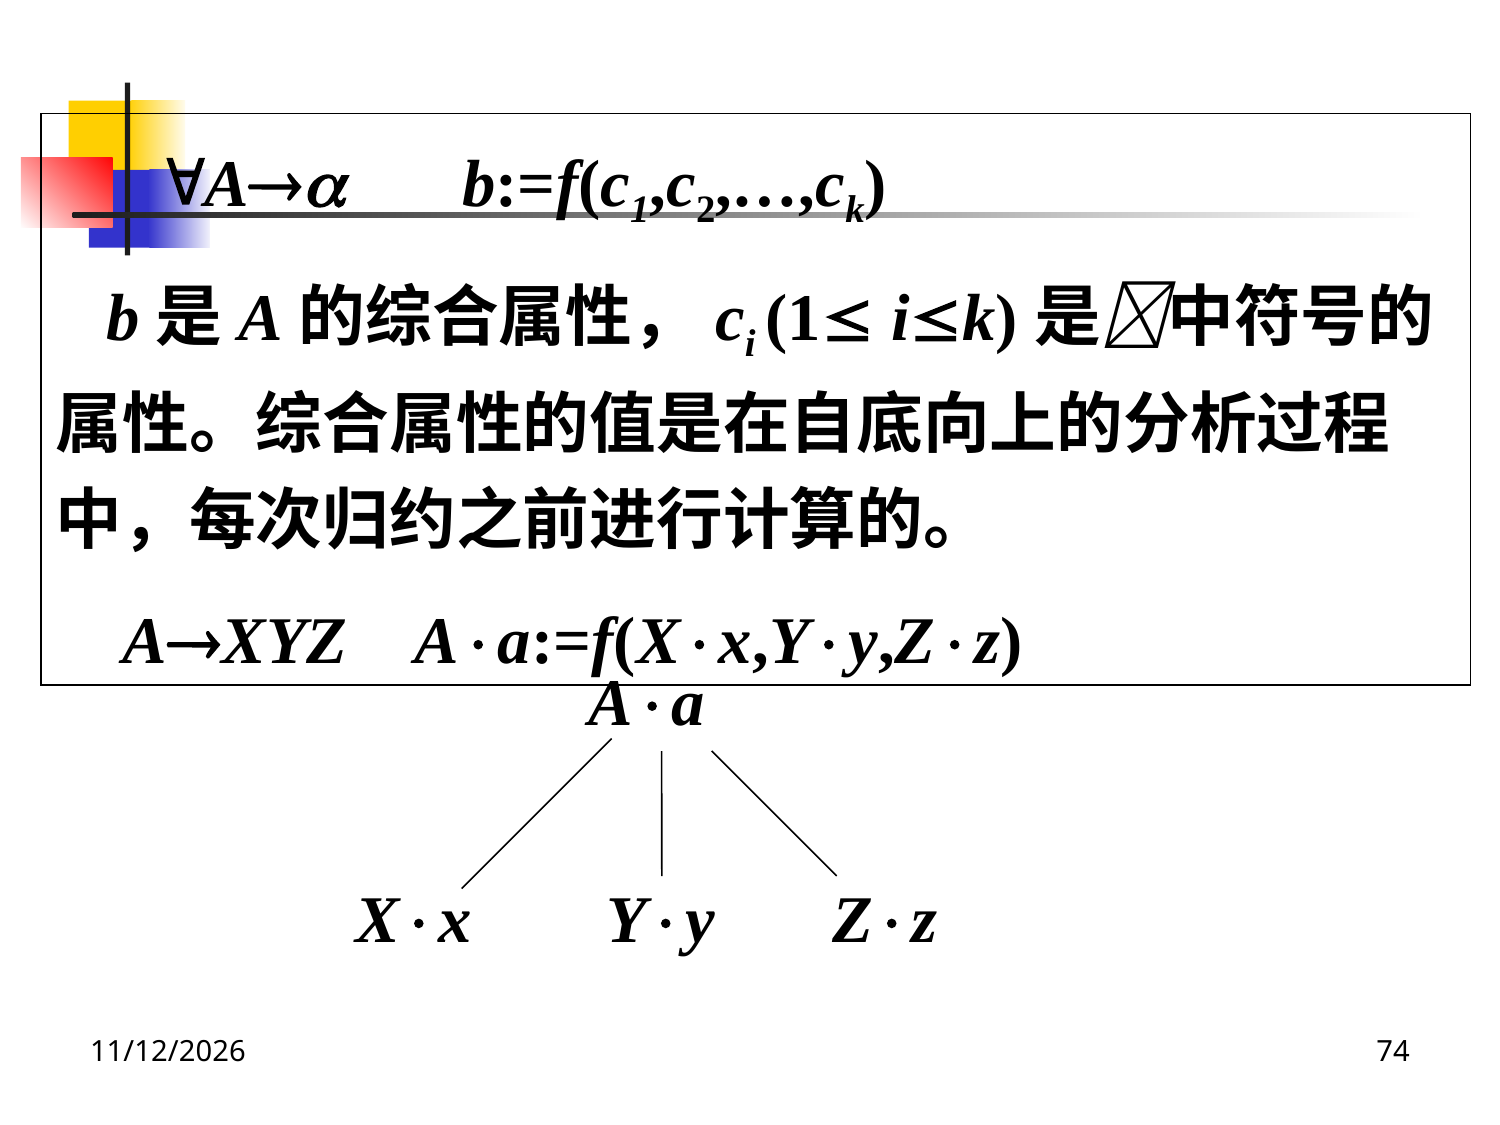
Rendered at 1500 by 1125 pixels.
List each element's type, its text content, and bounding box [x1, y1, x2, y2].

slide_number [75, 1024, 425, 1103]
slide_number 74 [1074, 1024, 1425, 1103]
text_box Xx Yy Zz [340, 868, 953, 964]
text_box A b:=f(c1,c2,…,ck) b是A的综合属性，ci (1 ik)是中符号的属性。综合属性的值是在自底向上的分析过程中，每次归约之前进行计算的。 AXYZ Aa:=f(Xx,Yy,Zz) [41, 113, 1471, 685]
text_box Aa [574, 650, 725, 747]
